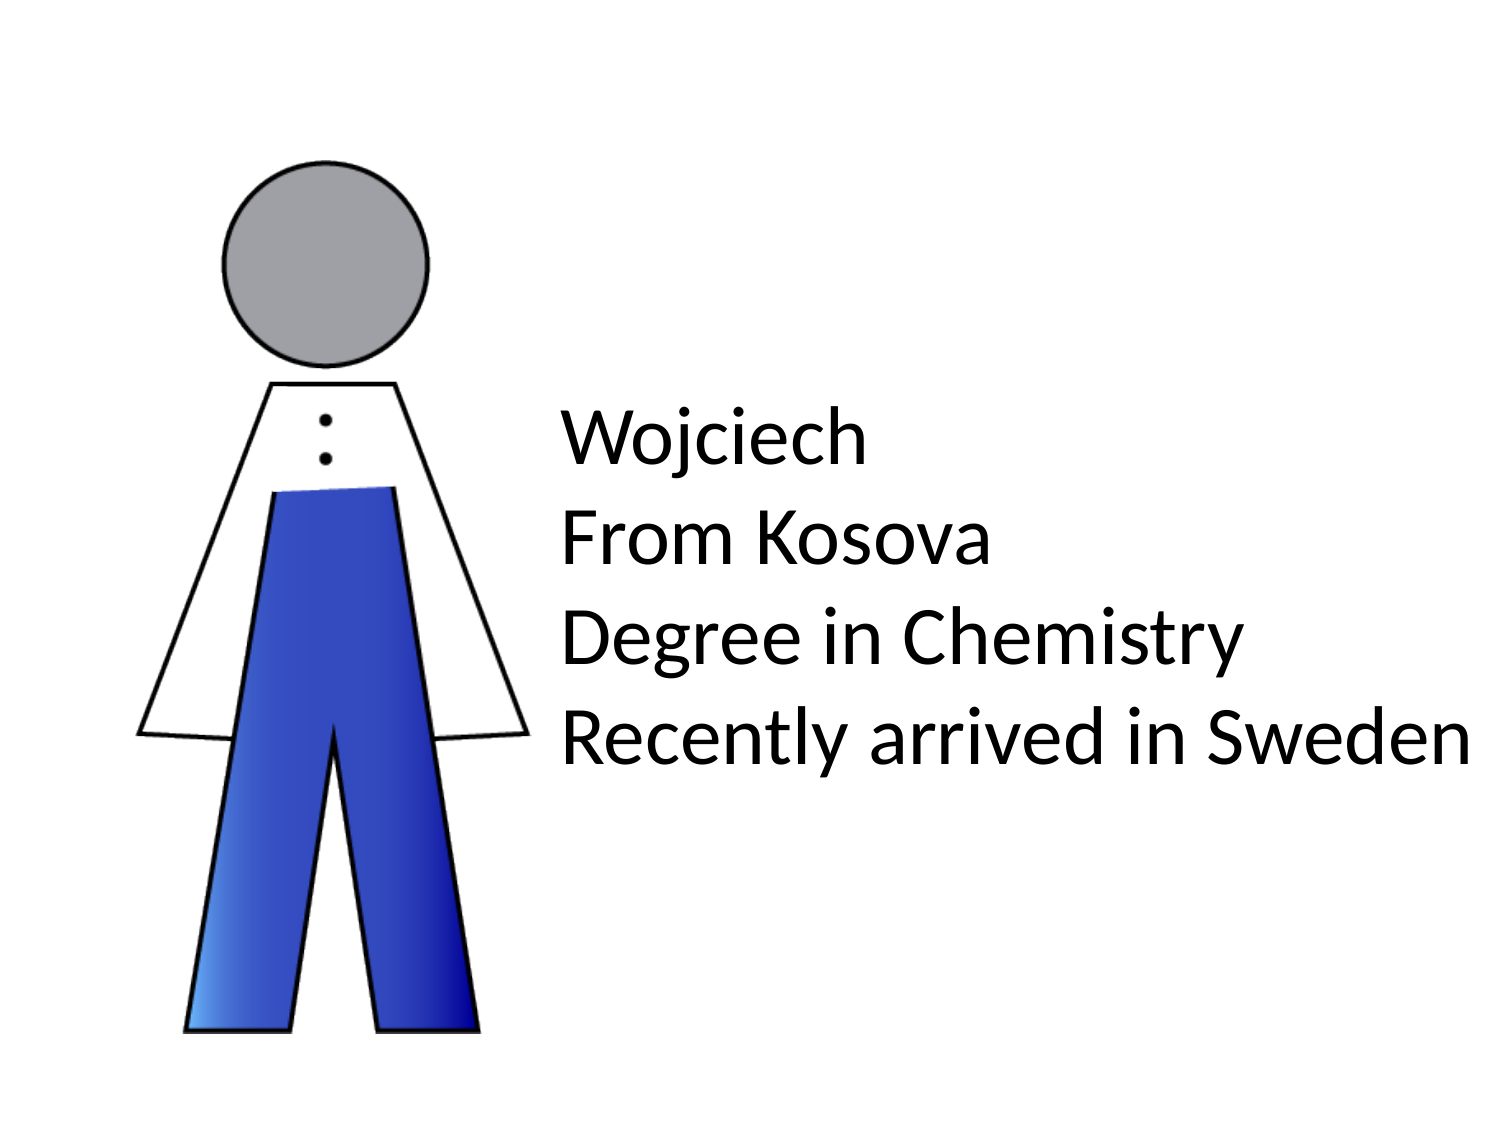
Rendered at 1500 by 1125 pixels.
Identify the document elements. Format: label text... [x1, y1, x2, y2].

text_box Wojciech From Kosova Degree in Chemistry Recently arrived in Sweden [545, 373, 1490, 789]
picture [135, 160, 532, 1035]
